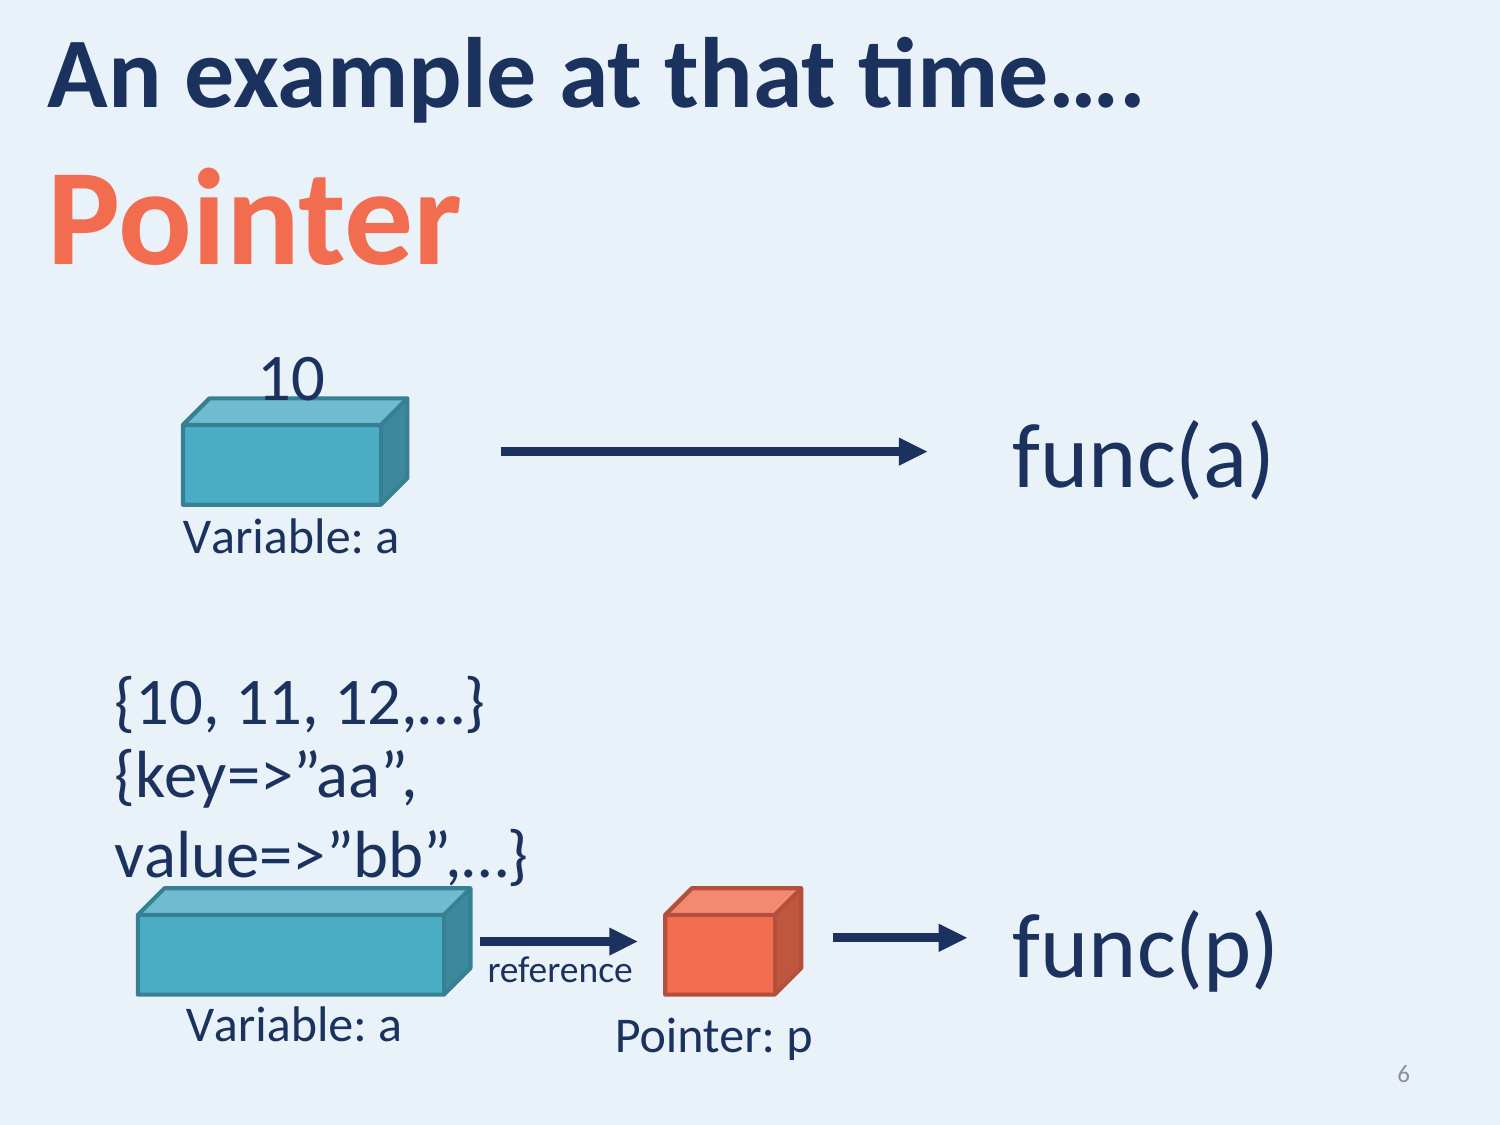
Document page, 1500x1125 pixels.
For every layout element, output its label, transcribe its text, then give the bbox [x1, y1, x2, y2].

text_box 10 [226, 326, 357, 421]
text_box Pointer: p [600, 994, 828, 1070]
text_box Variable: a [168, 496, 415, 572]
text_box An example at that time…. Pointer [33, 0, 1250, 300]
text_box reference [472, 937, 688, 998]
text_box {10, 11, 12,…} [100, 650, 520, 723]
text_box [135, 898, 473, 997]
text_box func(p) [998, 878, 1424, 1004]
text_box func(a) [998, 388, 1424, 514]
text_box {key=>”aa”, value=>”bb”,…} [100, 723, 553, 898]
slide_number 6 [1074, 1042, 1425, 1103]
text_box Variable: a [171, 984, 418, 1059]
text_box [663, 886, 804, 994]
text_box [180, 396, 410, 496]
